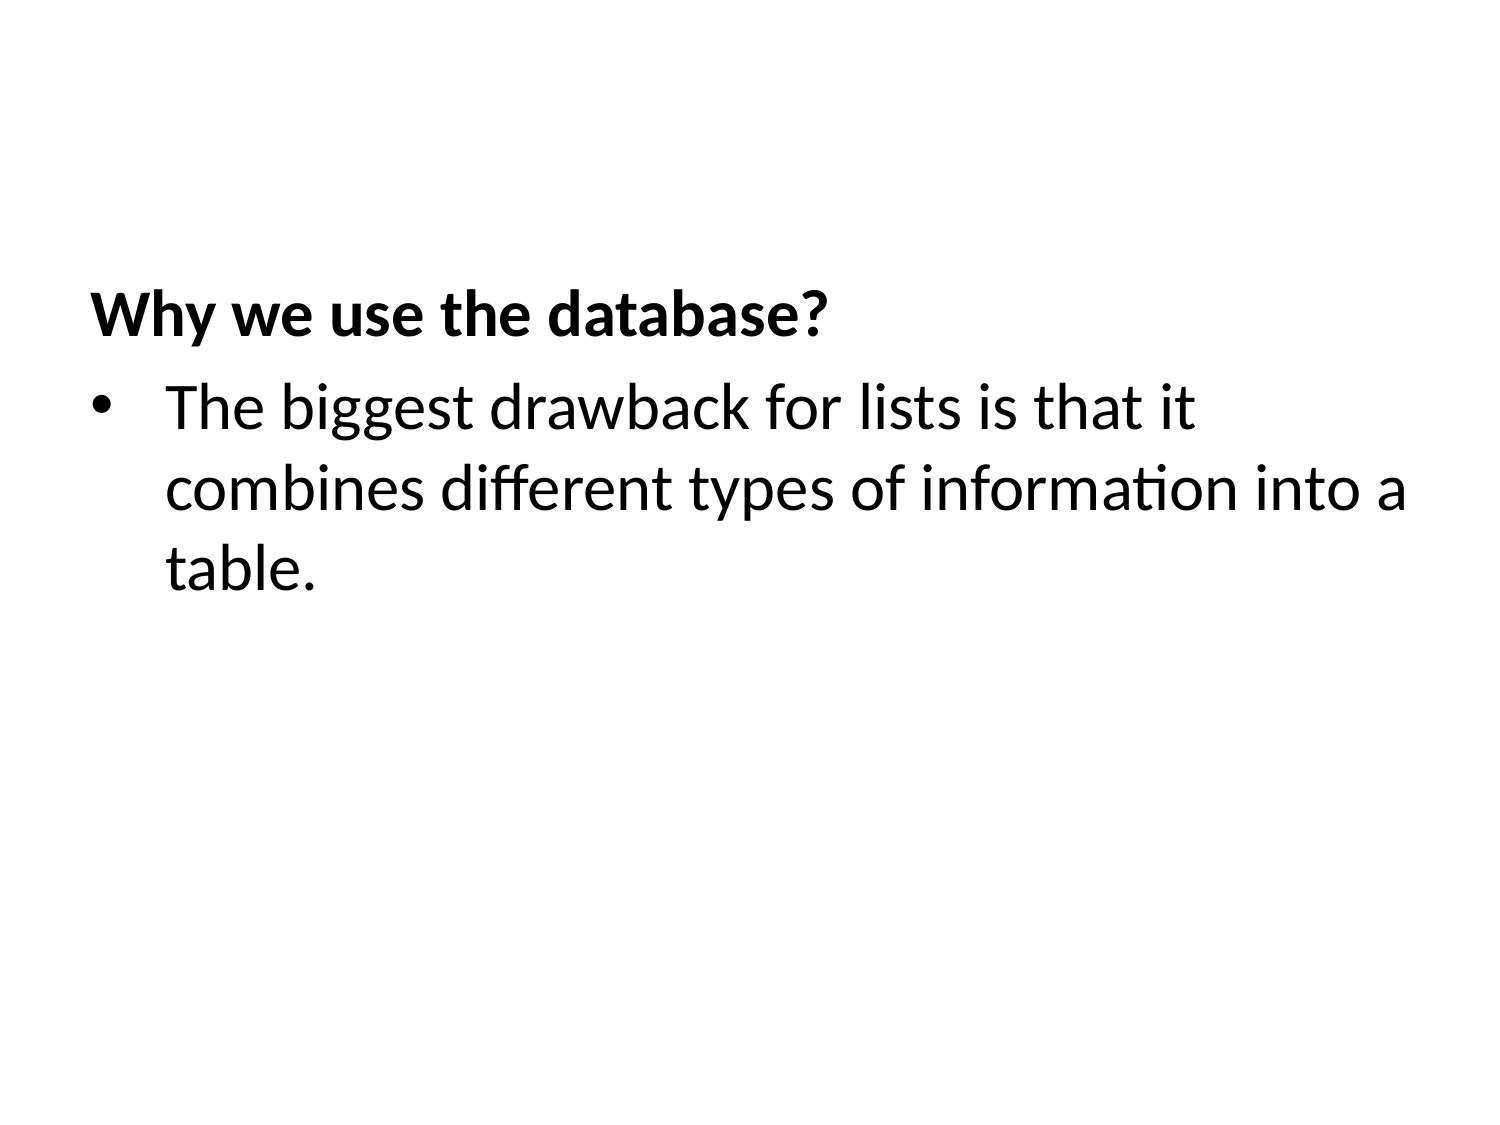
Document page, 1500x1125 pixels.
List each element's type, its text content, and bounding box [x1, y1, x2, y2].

list Why we use the database? The biggest drawback for lists is that it combines different types of information into a table. [75, 262, 1425, 1005]
